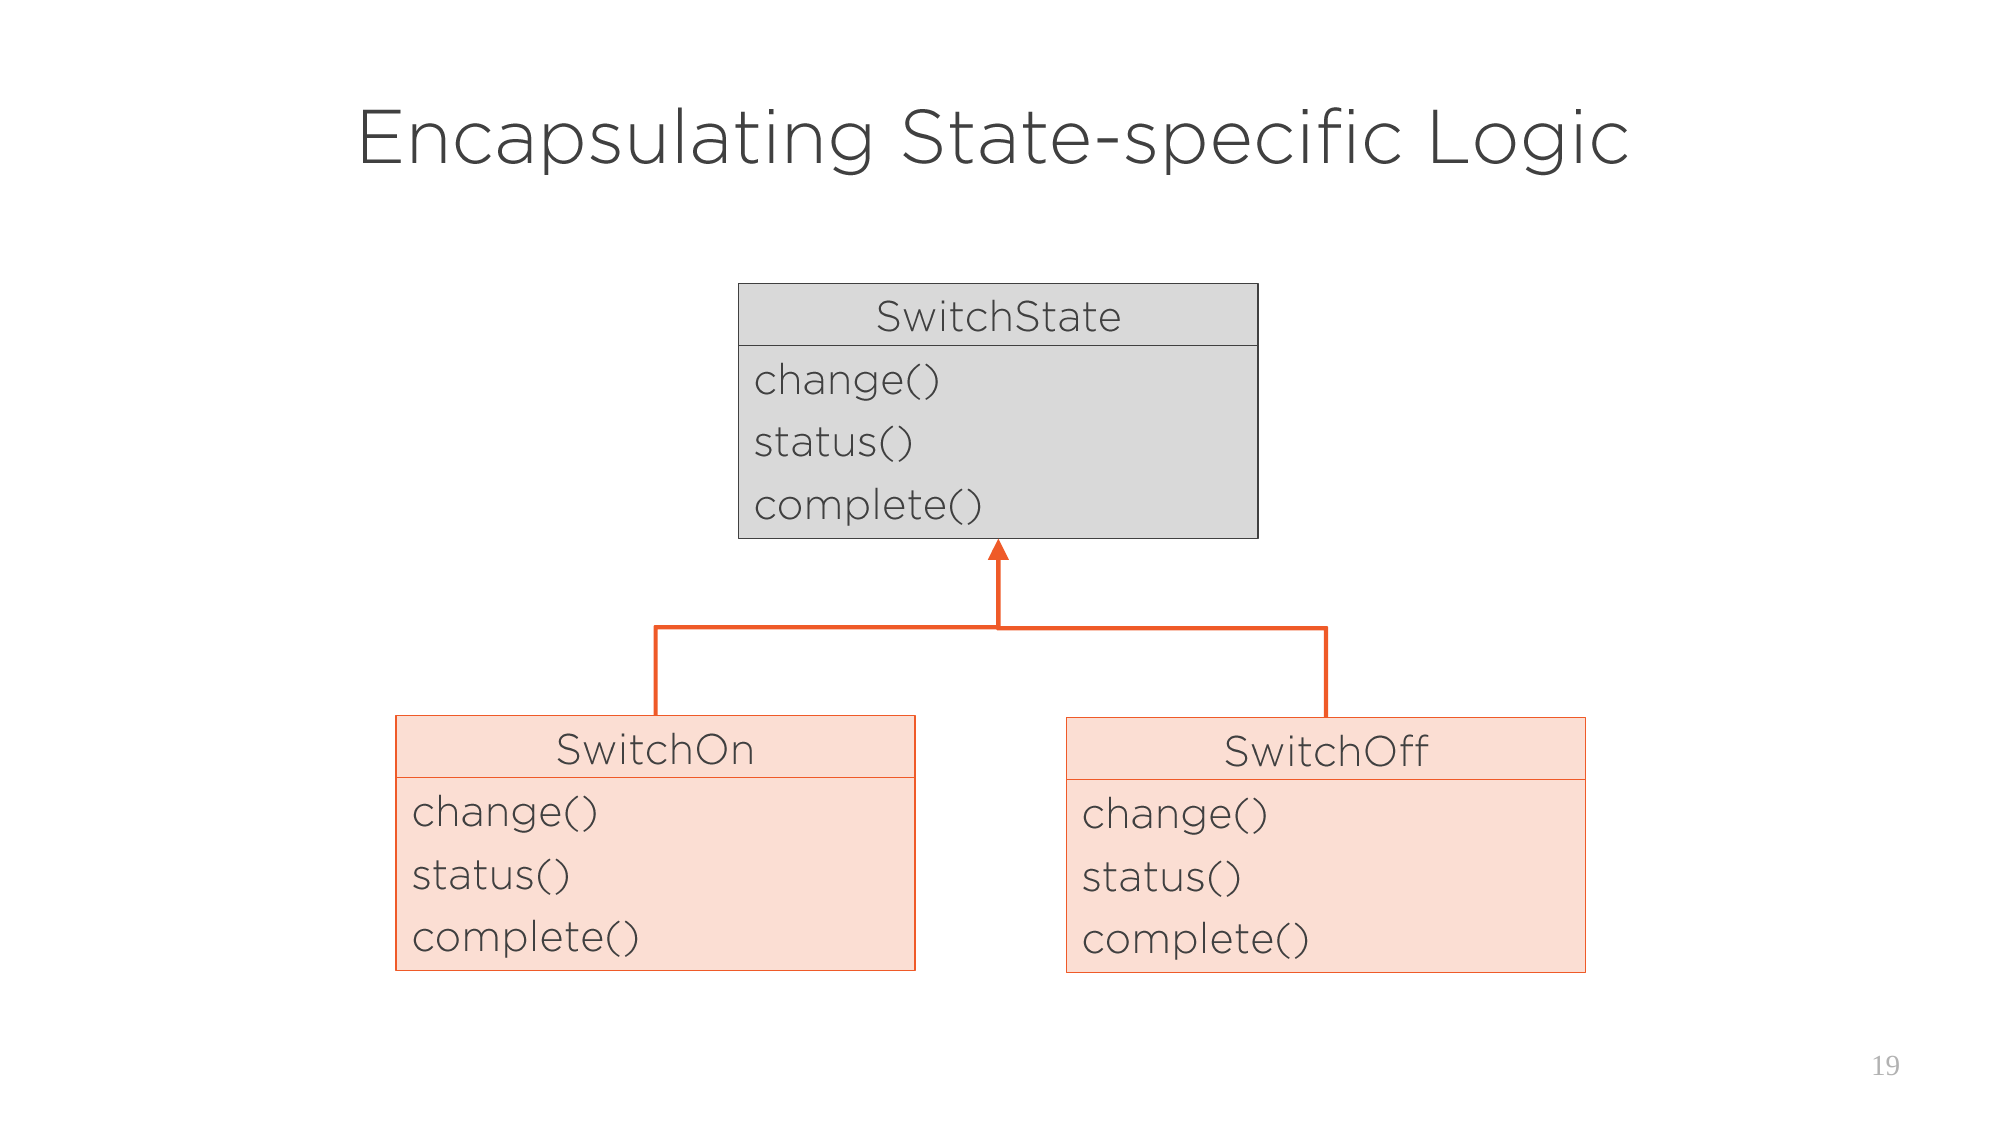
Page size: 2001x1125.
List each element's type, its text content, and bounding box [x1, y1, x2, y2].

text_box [653, 538, 1587, 974]
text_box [355, 89, 1667, 181]
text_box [394, 714, 648, 972]
slide_number 19 [1440, 1046, 1900, 1103]
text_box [737, 282, 1260, 536]
